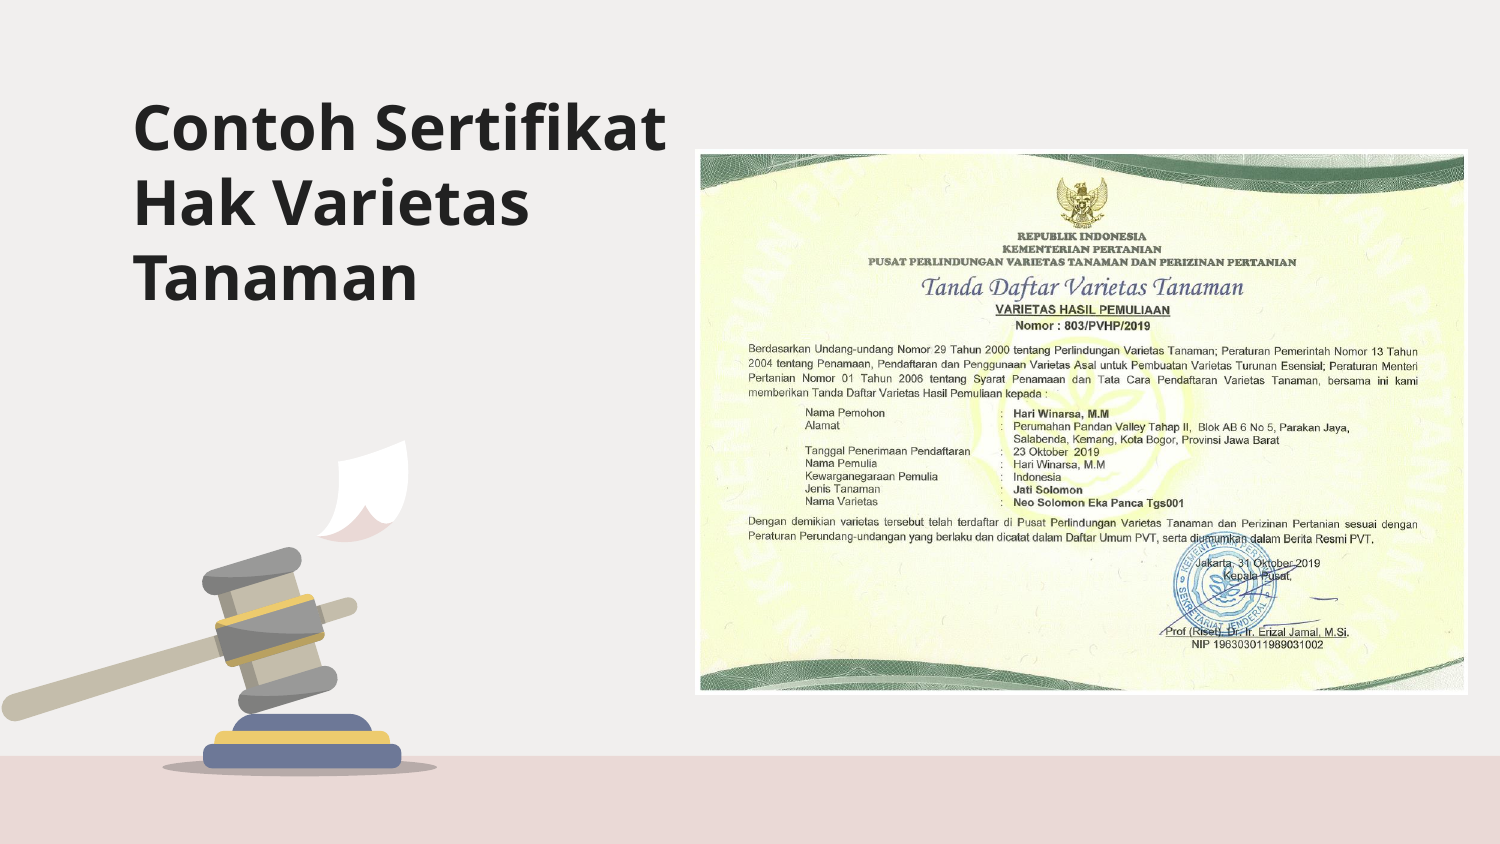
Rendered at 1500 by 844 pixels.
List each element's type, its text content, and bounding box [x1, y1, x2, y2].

picture [695, 148, 1468, 695]
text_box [0, 439, 438, 777]
title Contoh Sertifikat Hak Varietas Tanaman [117, 72, 1383, 167]
